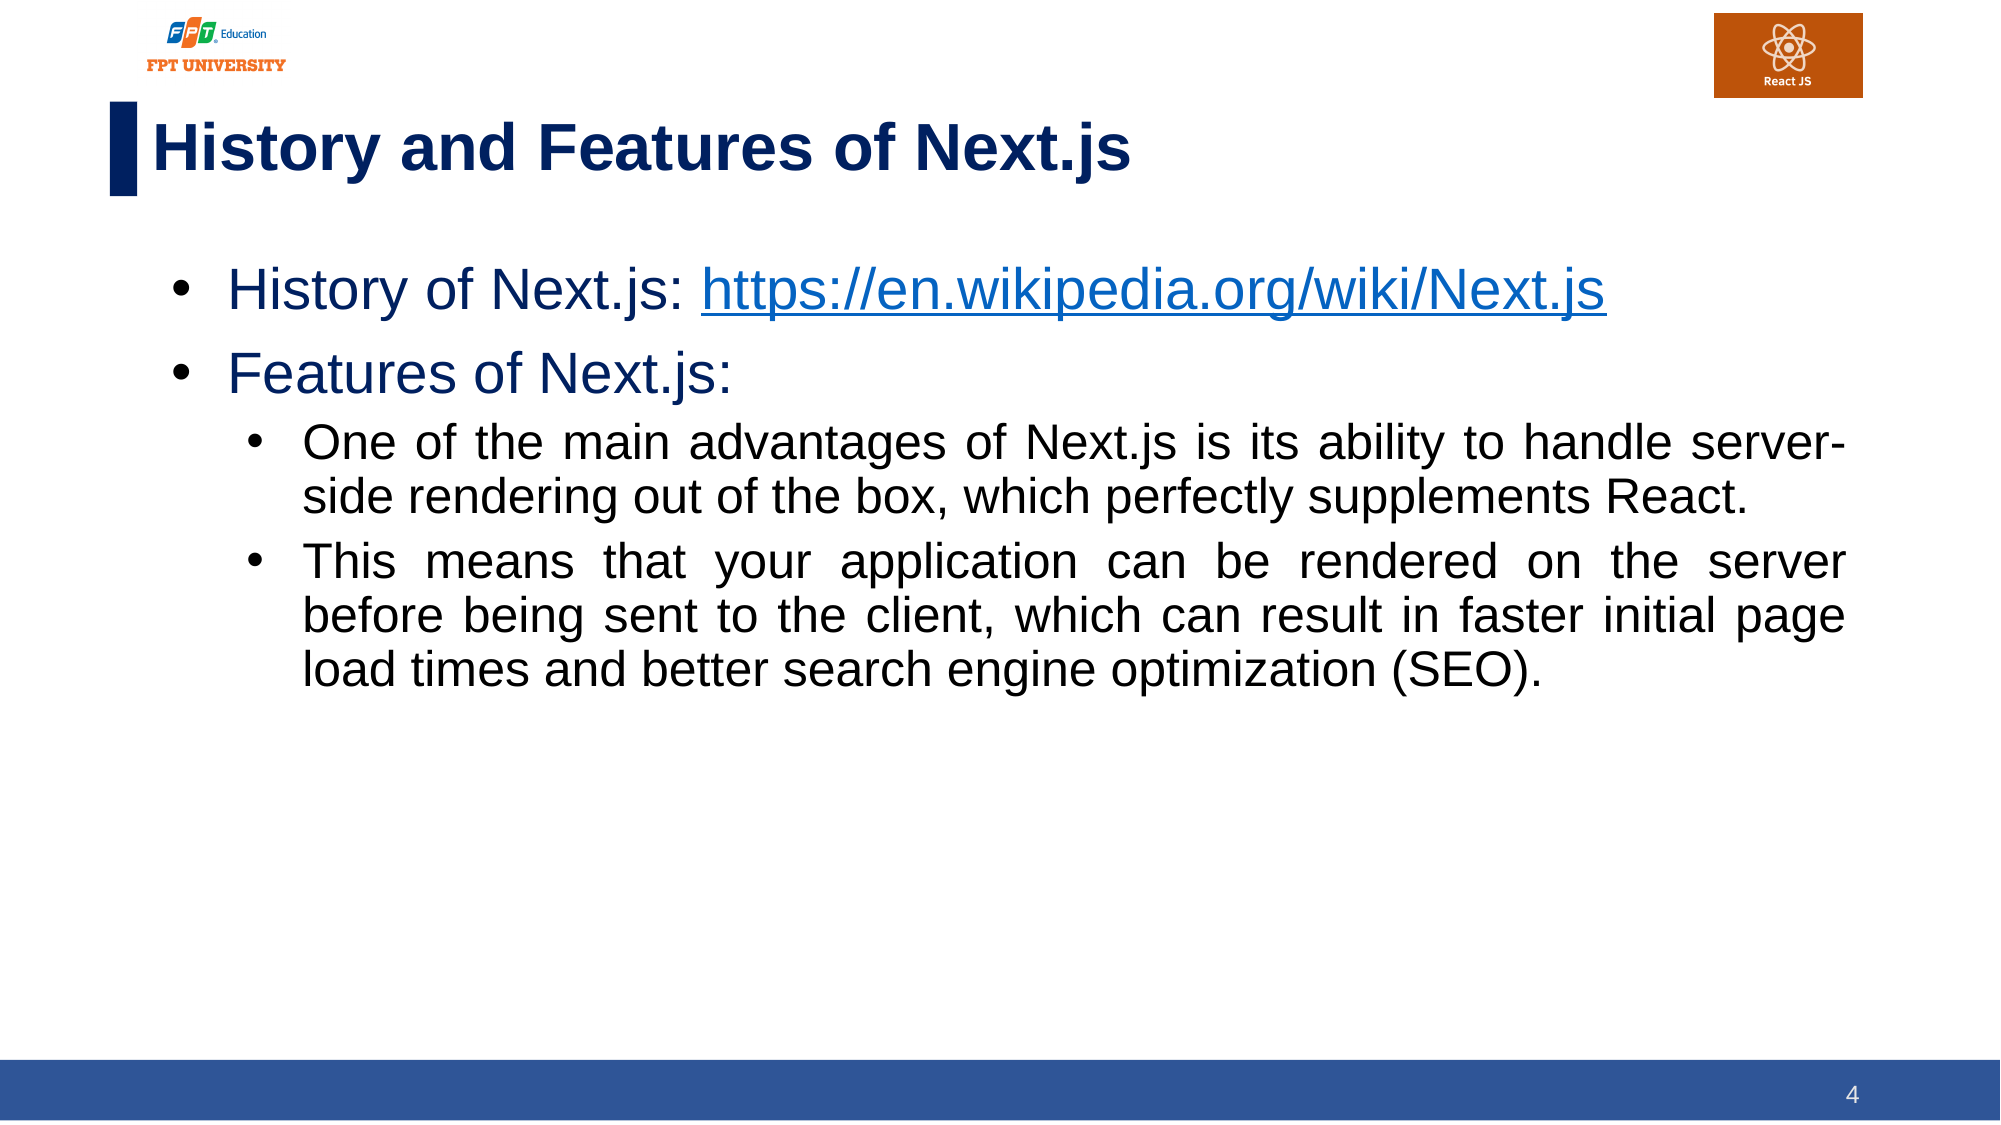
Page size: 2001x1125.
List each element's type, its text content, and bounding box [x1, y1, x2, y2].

list History of Next.js: https://en.wikipedia.org/wiki/Next.js Features of Next.js: One of the main advantages of Next.js is its ability to handle server-side rendering out of the box, which perfectly supplements React. This means that your application can be rendered on the server before being sent to the client, which can result in faster initial page load times and better search engine optimization (SEO). [137, 251, 1863, 1064]
slide_number 4 [1424, 1063, 1875, 1123]
picture [137, 1, 291, 86]
title History and Features of Next.js [137, 101, 1863, 197]
